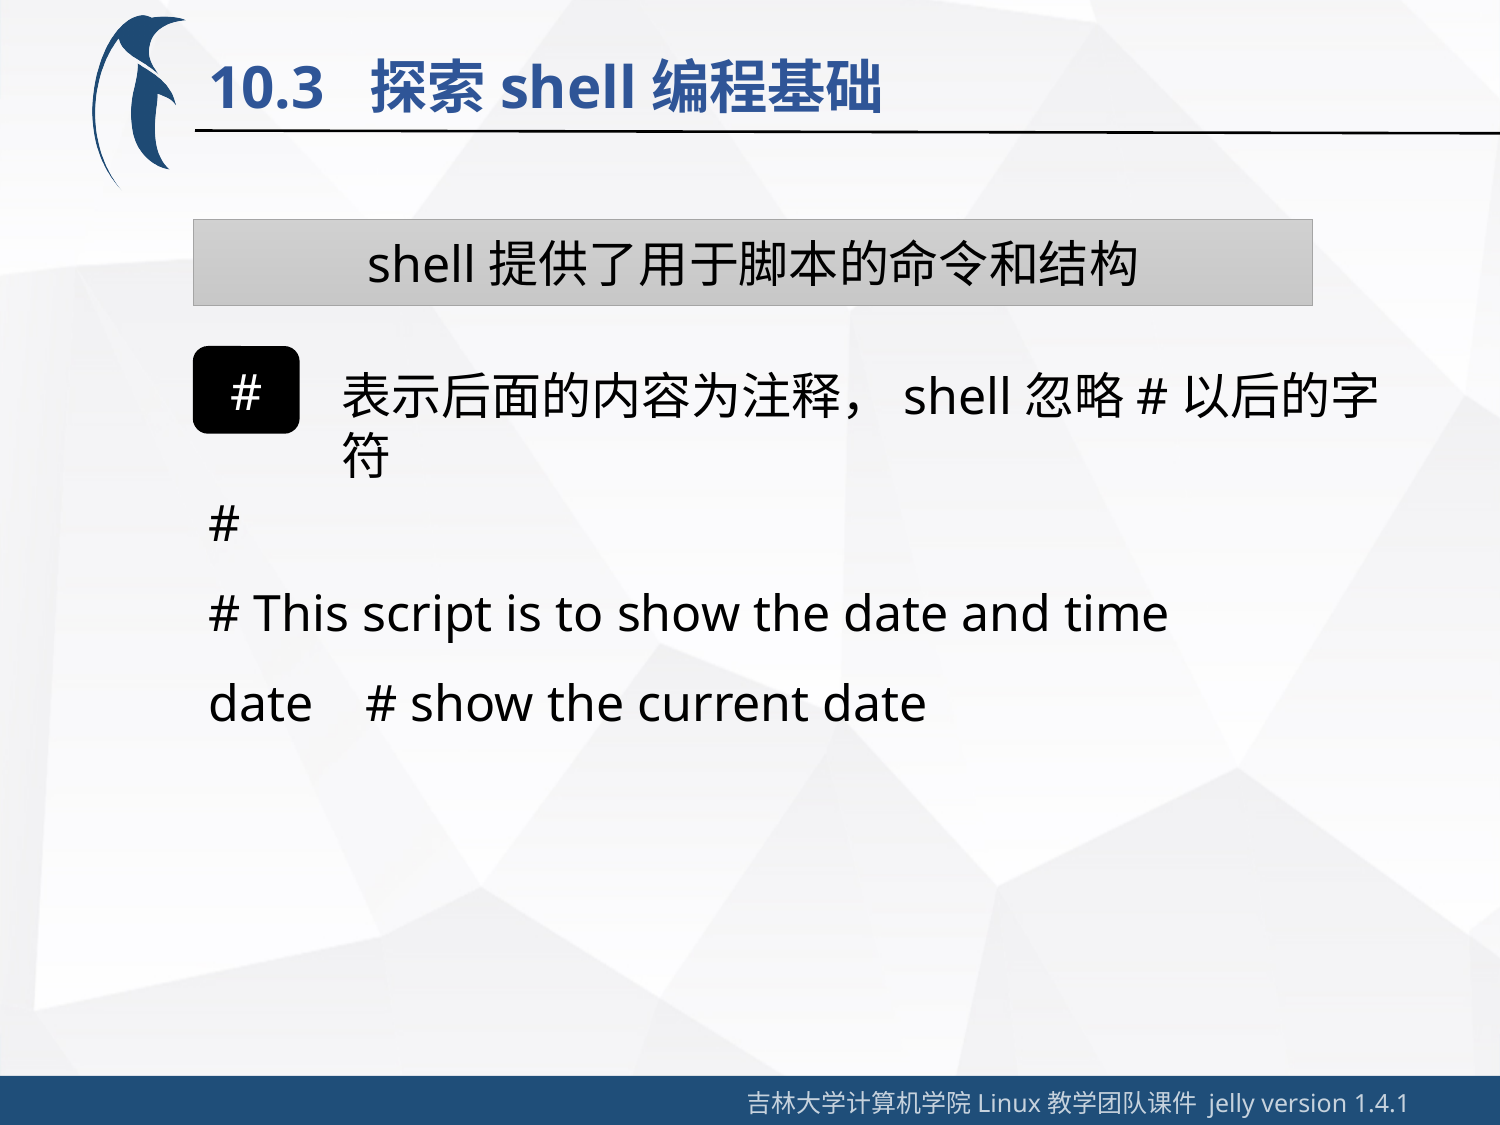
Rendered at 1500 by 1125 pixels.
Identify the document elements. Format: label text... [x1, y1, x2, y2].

text_box shell提供了用于脚本的命令和结构 [193, 219, 1313, 306]
text_box # # This script is to show the date and time date # show the current date [193, 453, 1307, 972]
picture [0, 0, 1500, 1075]
text_box 10.3 探索shell编程基础 [193, 42, 1110, 128]
text_box 表示后面的内容为注释，shell忽略#以后的字符 [326, 357, 1439, 493]
text_box # [192, 345, 300, 434]
